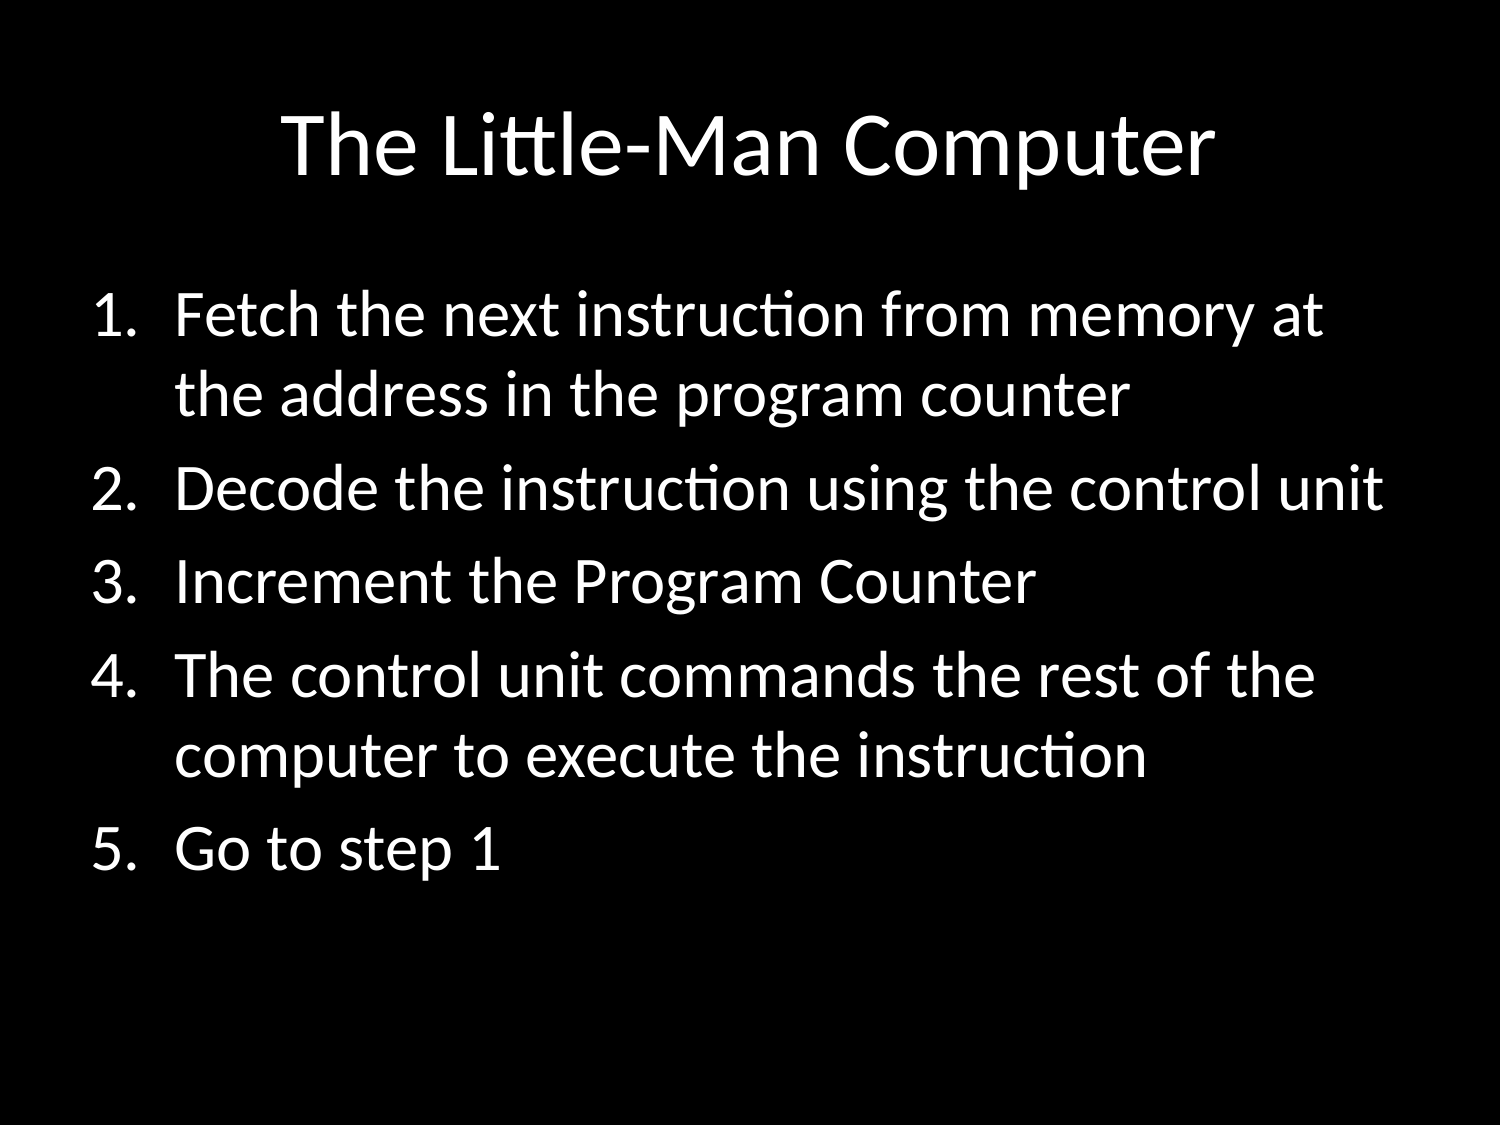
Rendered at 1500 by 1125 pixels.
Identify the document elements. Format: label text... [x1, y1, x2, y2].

title The Little-Man Computer [75, 45, 1425, 233]
list Fetch the next instruction from memory at the address in the program counter Decode the instruction using the control unit Increment the Program Counter The control unit commands the rest of the computer to execute the instruction Go to step 1 [75, 262, 1425, 1005]
